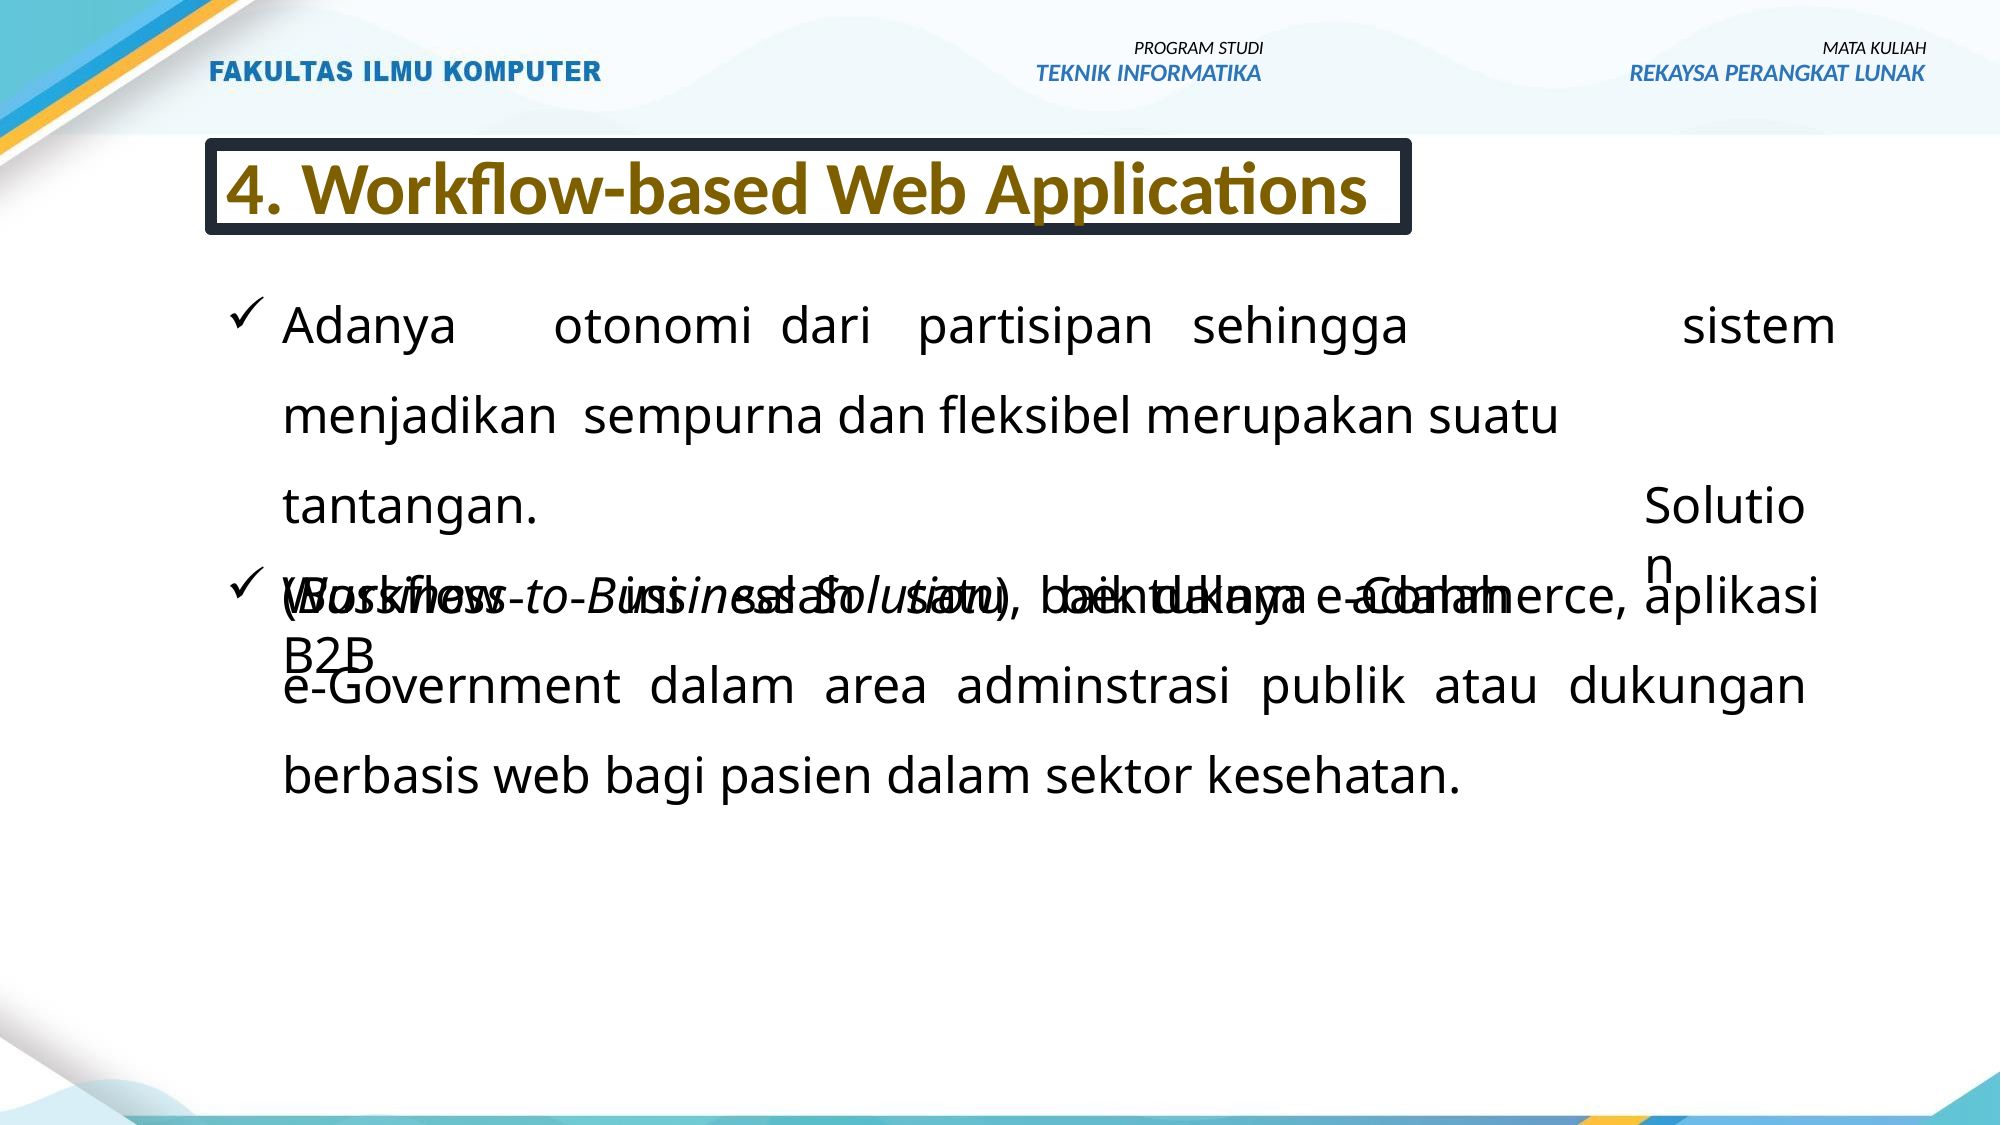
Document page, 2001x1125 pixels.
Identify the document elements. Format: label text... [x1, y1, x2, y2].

text_box MATA KULIAH REKAYSA PERANGKAT LUNAK [1627, 35, 1933, 87]
text_box PROGRAM STUDI TEKNIK INFORMATIKA [1033, 35, 1268, 87]
text_box 4. Workflow-based Web Applications [211, 144, 1407, 230]
text_box (Bussiness‐to‐Bussiness Solution), baik dalam e‐Commerce, aplikasi e‐Government dalam area adminstrasi publik atau dukungan berbasis web bagi pasien dalam sektor kesehatan. [280, 531, 1838, 804]
text_box sistem [1680, 291, 1838, 354]
text_box Adanya otonomi dari partisipan sehingga menjadikan sempurna dan fleksibel merupakan suatu tantangan. Workflow ini salah satu bentuknya adalah B2B [223, 261, 1641, 684]
text_box Solution [1642, 471, 1838, 531]
picture [0, 0, 2000, 1125]
